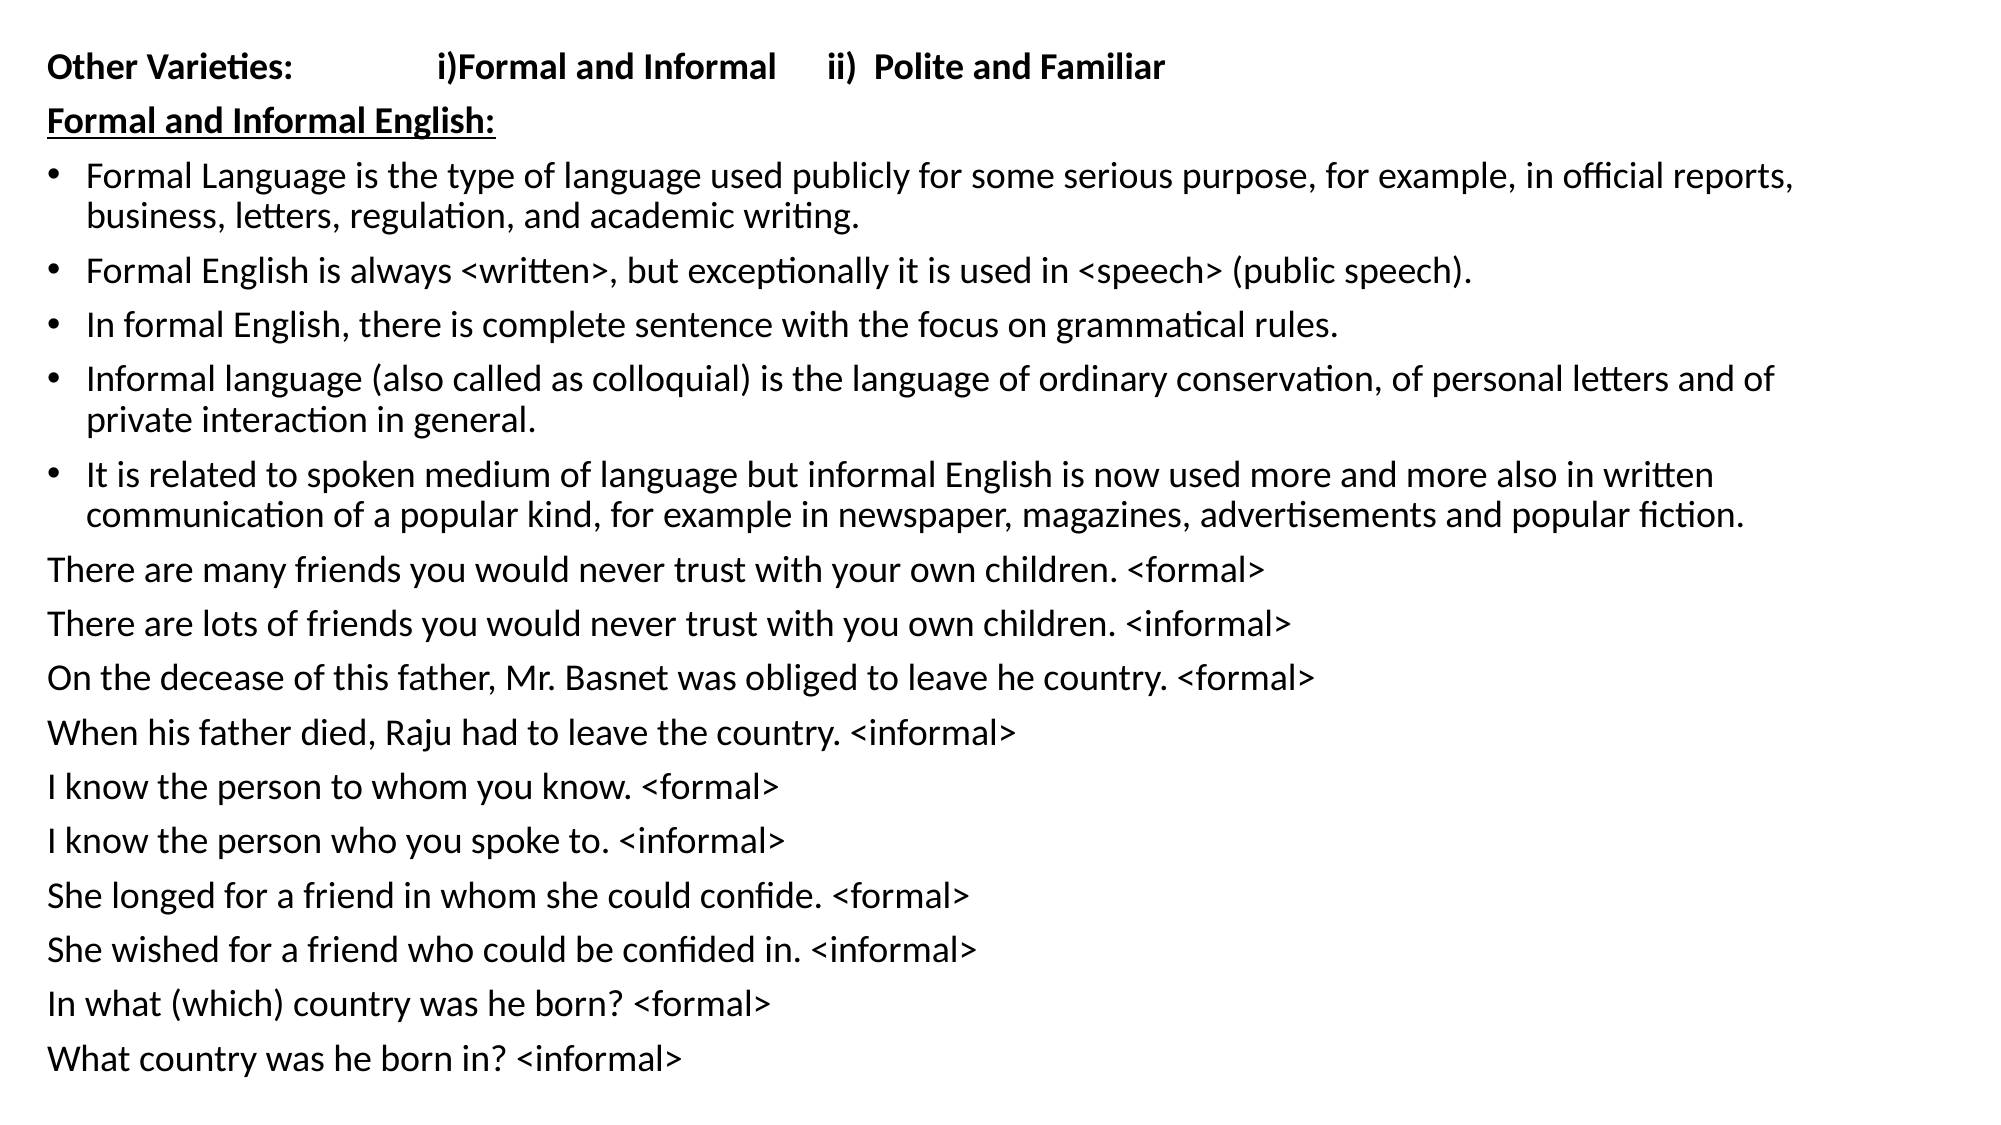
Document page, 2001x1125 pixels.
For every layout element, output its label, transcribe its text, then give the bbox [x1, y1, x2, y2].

list Other Varieties: i)Formal and Informal ii) Polite and Familiar Formal and Informal English: Formal Language is the type of language used publicly for some serious purpose, for example, in official reports, business, letters, regulation, and academic writing. Formal English is always <written>, but exceptionally it is used in <speech> (public speech). In formal English, there is complete sentence with the focus on grammatical rules. Informal language (also called as colloquial) is the language of ordinary conservation, of personal letters and of private interaction in general. It is related to spoken medium of language but informal English is now used more and more also in written communication of a popular kind, for example in newspaper, magazines, advertisements and popular fiction. There are many friends you would never trust with your own children. <formal> There are lots of friends you would never trust with you own children. <informal> On the decease of this father, Mr. Basnet was obliged to leave he country. <formal> When his father died, Raju had to leave the country. <informal> I know the person to whom you know. <formal> I know the person who you spoke to. <informal> She longed for a friend in whom she could confide. <formal> She wished for a friend who could be confided in. <informal> In what (which) country was he born? <formal> What country was he born in? <informal> [32, 39, 1863, 1096]
